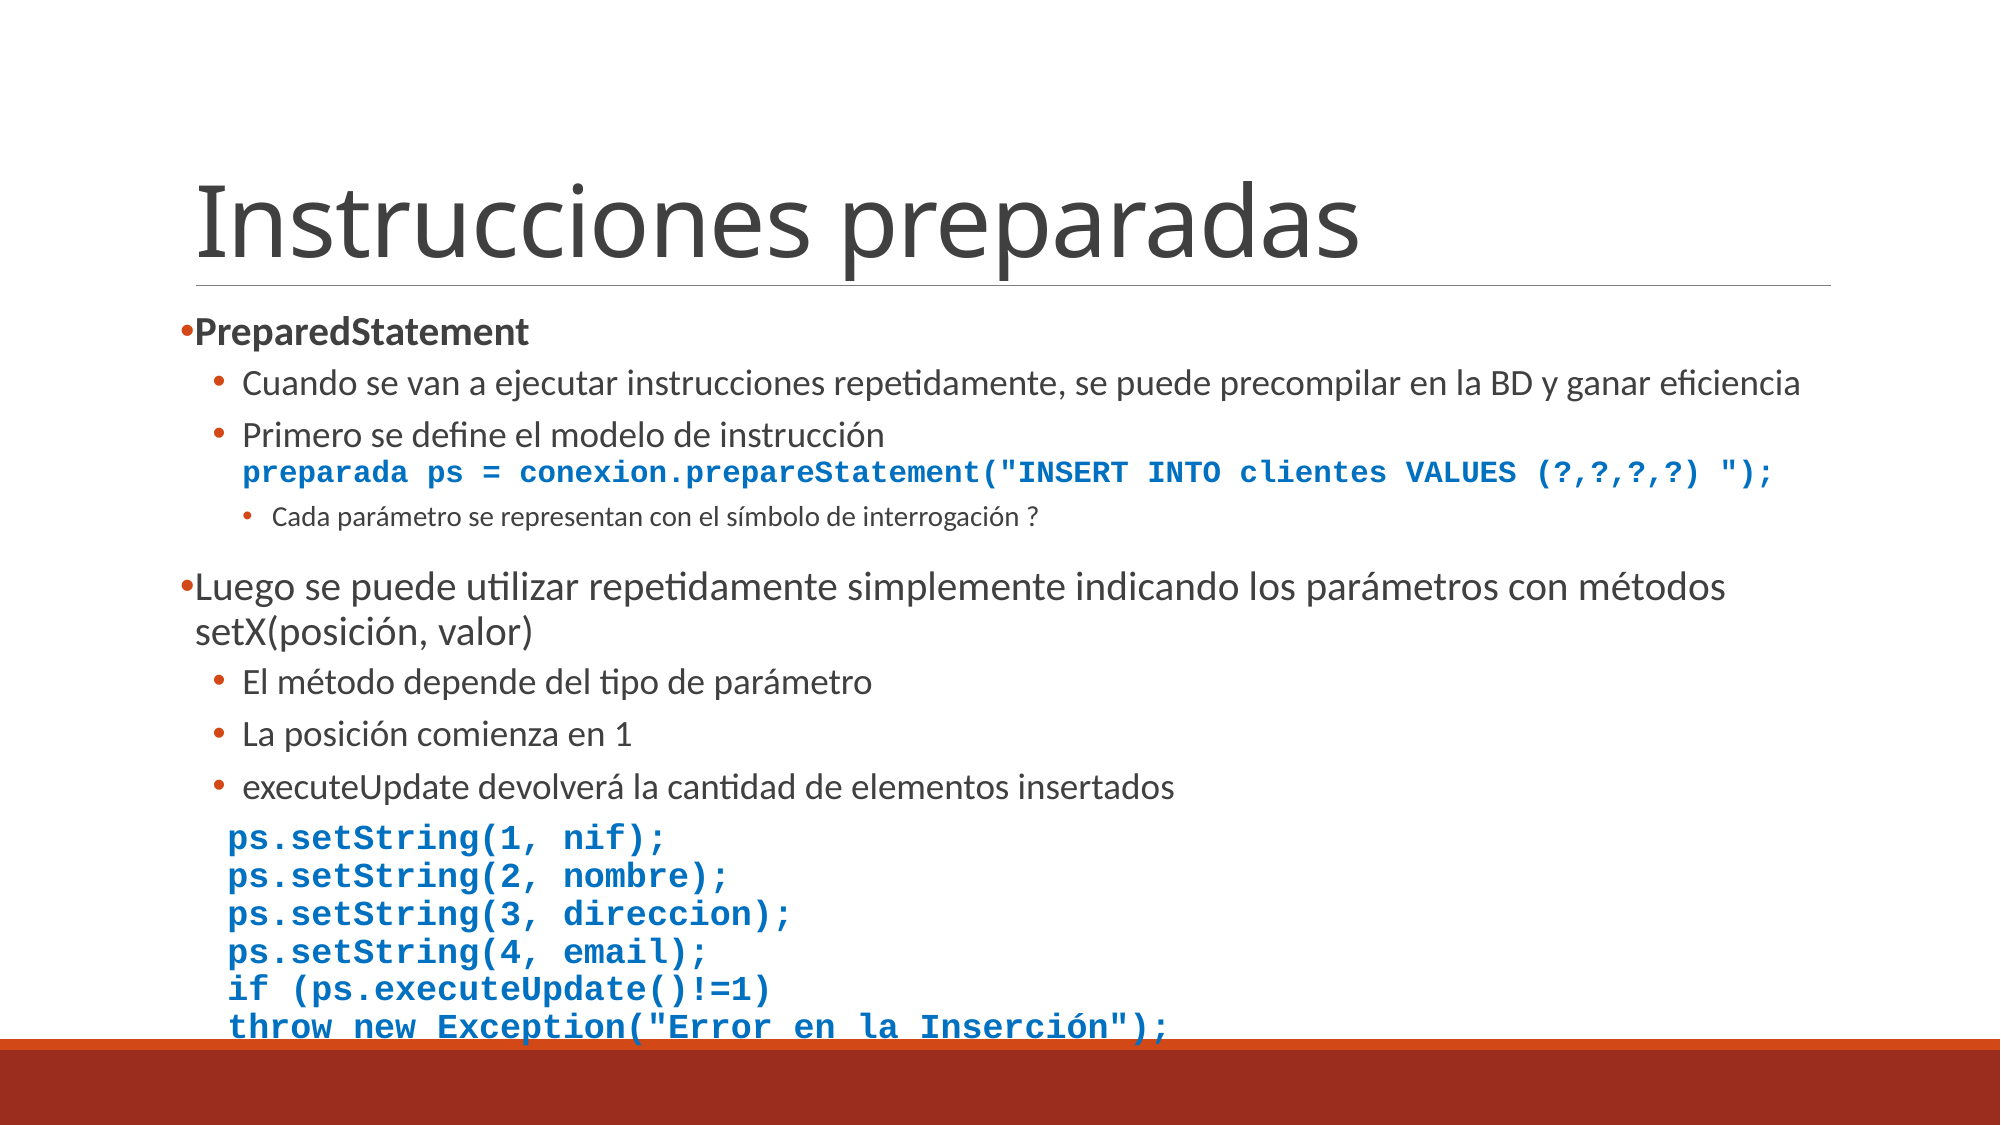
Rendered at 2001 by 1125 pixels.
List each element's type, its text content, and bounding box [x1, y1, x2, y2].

list PreparedStatement Cuando se van a ejecutar instrucciones repetidamente, se puede precompilar en la BD y ganar eficiencia Primero se define el modelo de instrucción preparada ps = conexion.prepareStatement("INSERT INTO clientes VALUES (?,?,?,?) "); Cada parámetro se representan con el símbolo de interrogación ? Luego se puede utilizar repetidamente simplemente indicando los parámetros con métodos setX(posición, valor) El método depende del tipo de parámetro La posición comienza en 1 executeUpdate devolverá la cantidad de elementos insertados ps.setString(1, nif); ps.setString(2, nombre); ps.setString(3, direccion); ps.setString(4, email); if (ps.executeUpdate()!=1) throw new Exception("Error en la Inserción"); [180, 302, 1830, 1057]
title Instrucciones preparadas [180, 47, 1830, 285]
